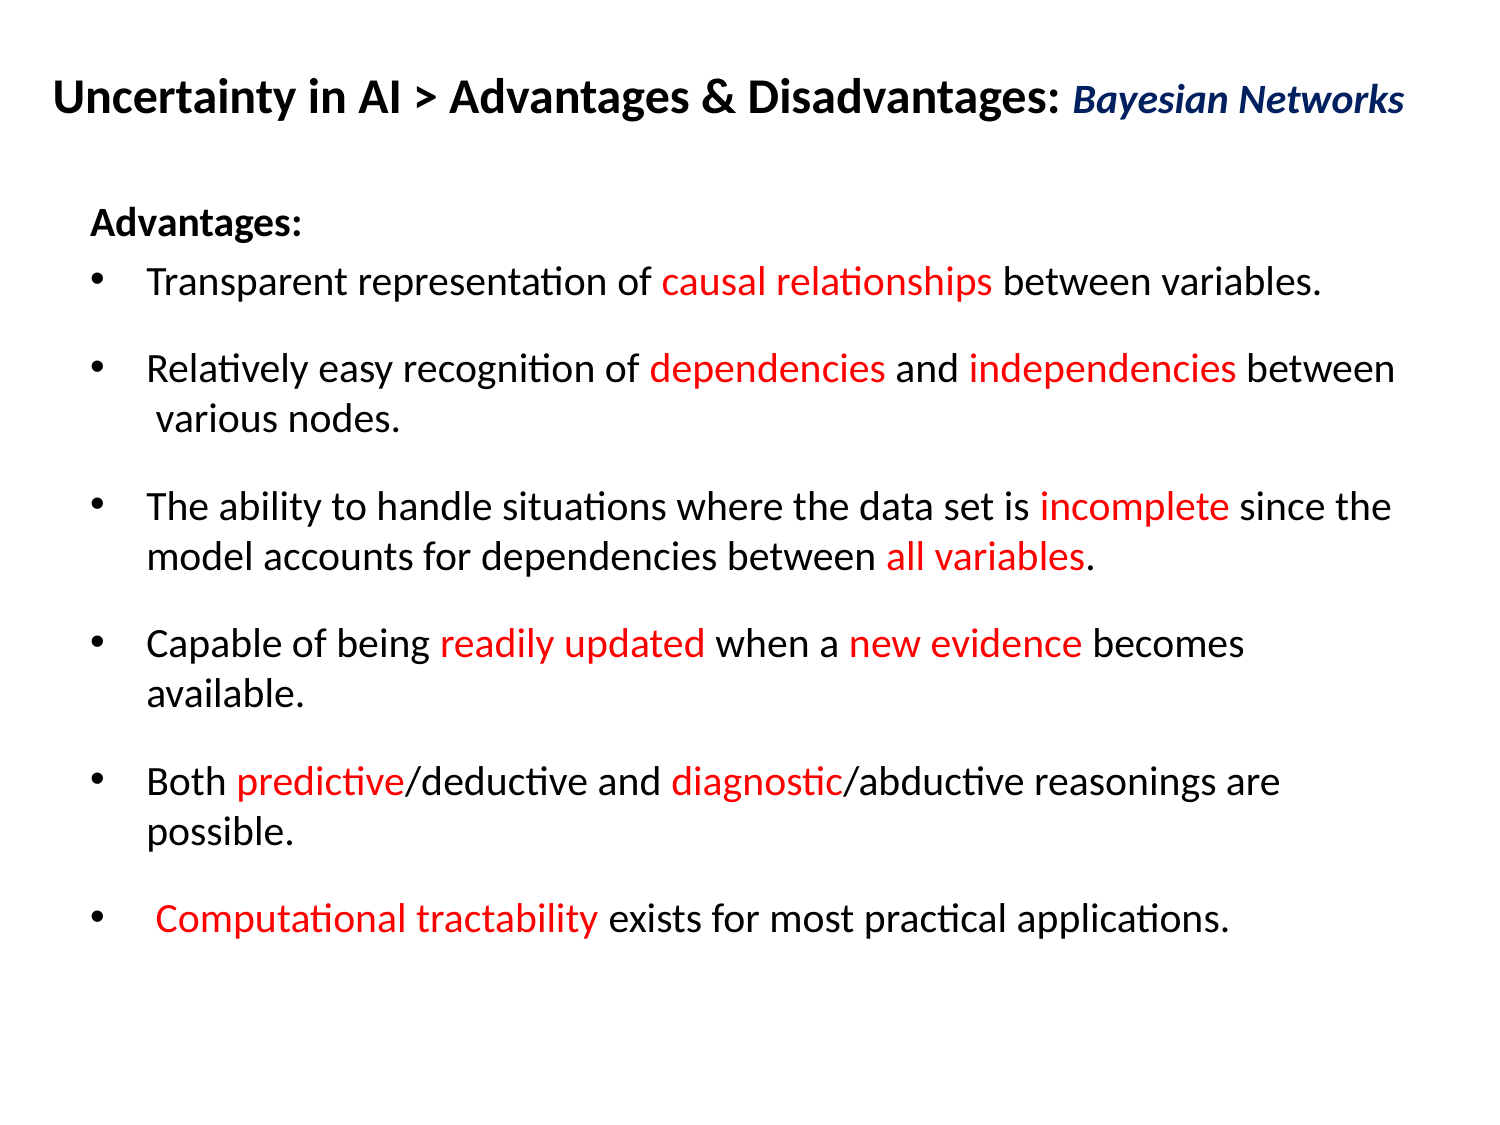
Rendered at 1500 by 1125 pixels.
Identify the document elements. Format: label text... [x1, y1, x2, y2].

text_box Advantages: Transparent representation of causal relationships between variables. Relatively easy recognition of dependencies and independencies between various nodes. The ability to handle situations where the data set is incomplete since the model accounts for dependencies between all variables. Capable of being readily updated when a new evidence becomes available. Both predictive/deductive and diagnostic/abductive reasonings are possible. Computational tractability exists for most practical applications. [74, 188, 1422, 1050]
text_box Uncertainty in AI > Advantages & Disadvantages: Bayesian Networks [37, 0, 1488, 188]
